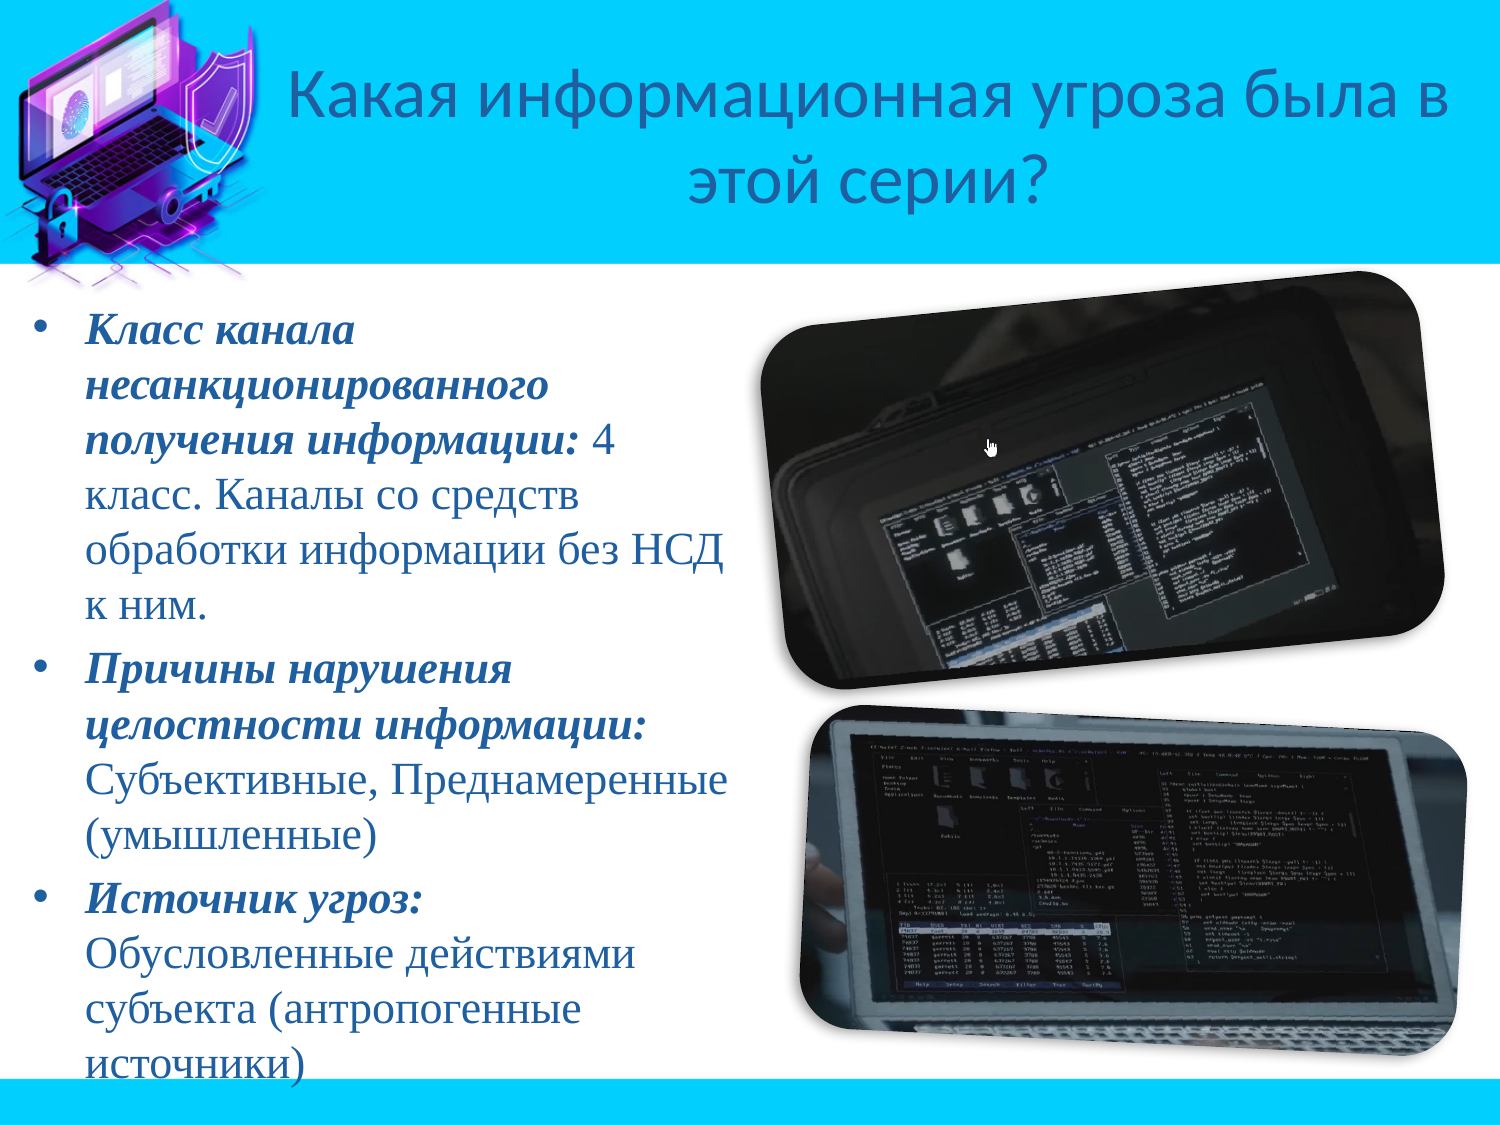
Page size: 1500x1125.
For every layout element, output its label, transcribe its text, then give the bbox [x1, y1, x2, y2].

list Класс канала несанкционированного получения информации: 4 класс. Каналы со средств обработки информации без НСД к ним. Причины нарушения целостности информации: Субъективные, Преднамеренные (умышленные) Источник угроз: Обусловленные действиями субъекта (антропогенные источники) [17, 290, 750, 1106]
title Какая информационная угроза была в этой серии? [242, 37, 1498, 227]
picture [196, 152, 204, 159]
picture [0, 0, 1500, 1079]
picture [192, 161, 201, 170]
picture [248, 27, 254, 37]
